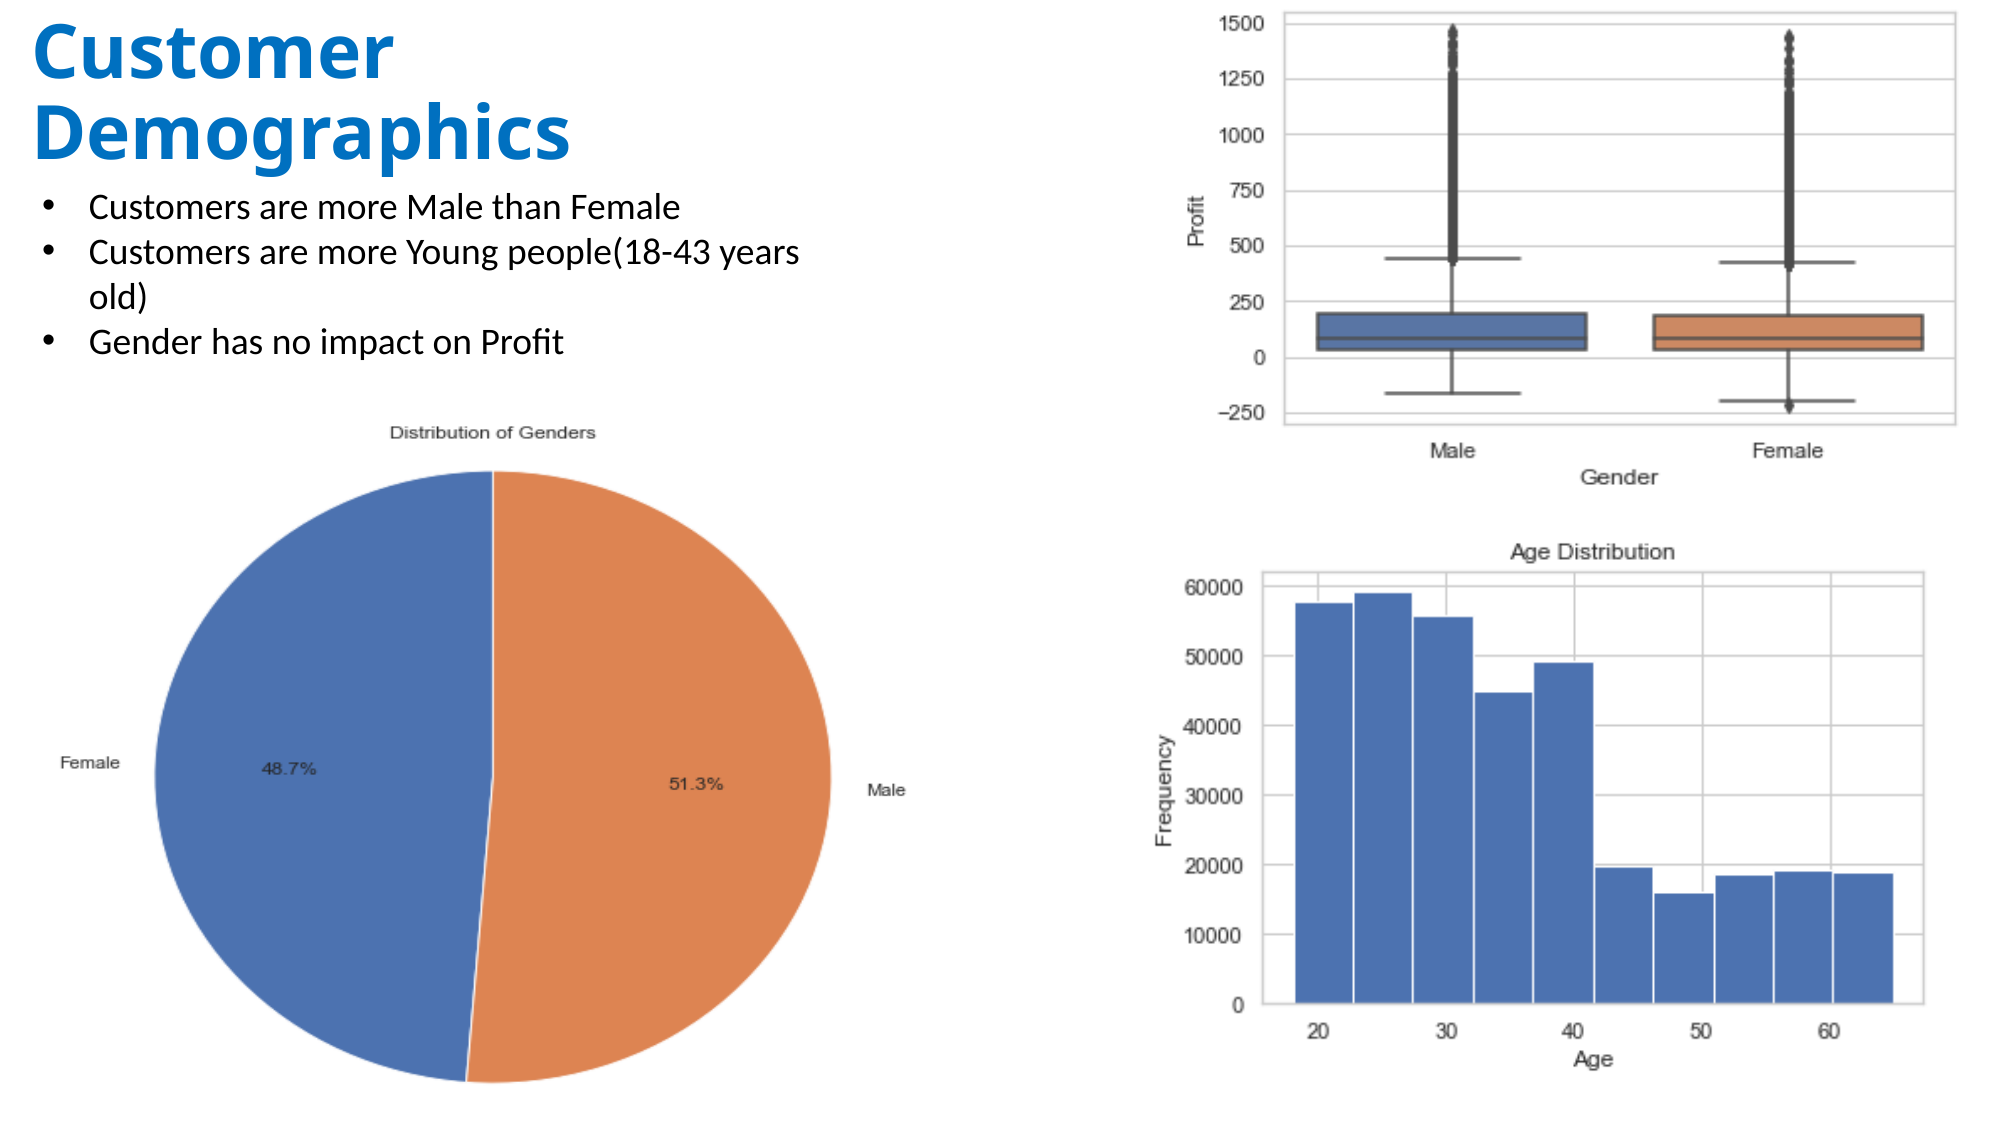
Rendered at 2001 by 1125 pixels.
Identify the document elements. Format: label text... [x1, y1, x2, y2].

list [47, 416, 918, 1120]
text_box Customers are more Male than Female Customers are more Young people(18-43 years old) Gender has no impact on Profit [27, 174, 822, 415]
title Customer Demographics [15, 19, 748, 171]
picture [1174, 0, 1969, 502]
picture [1142, 530, 1937, 1085]
